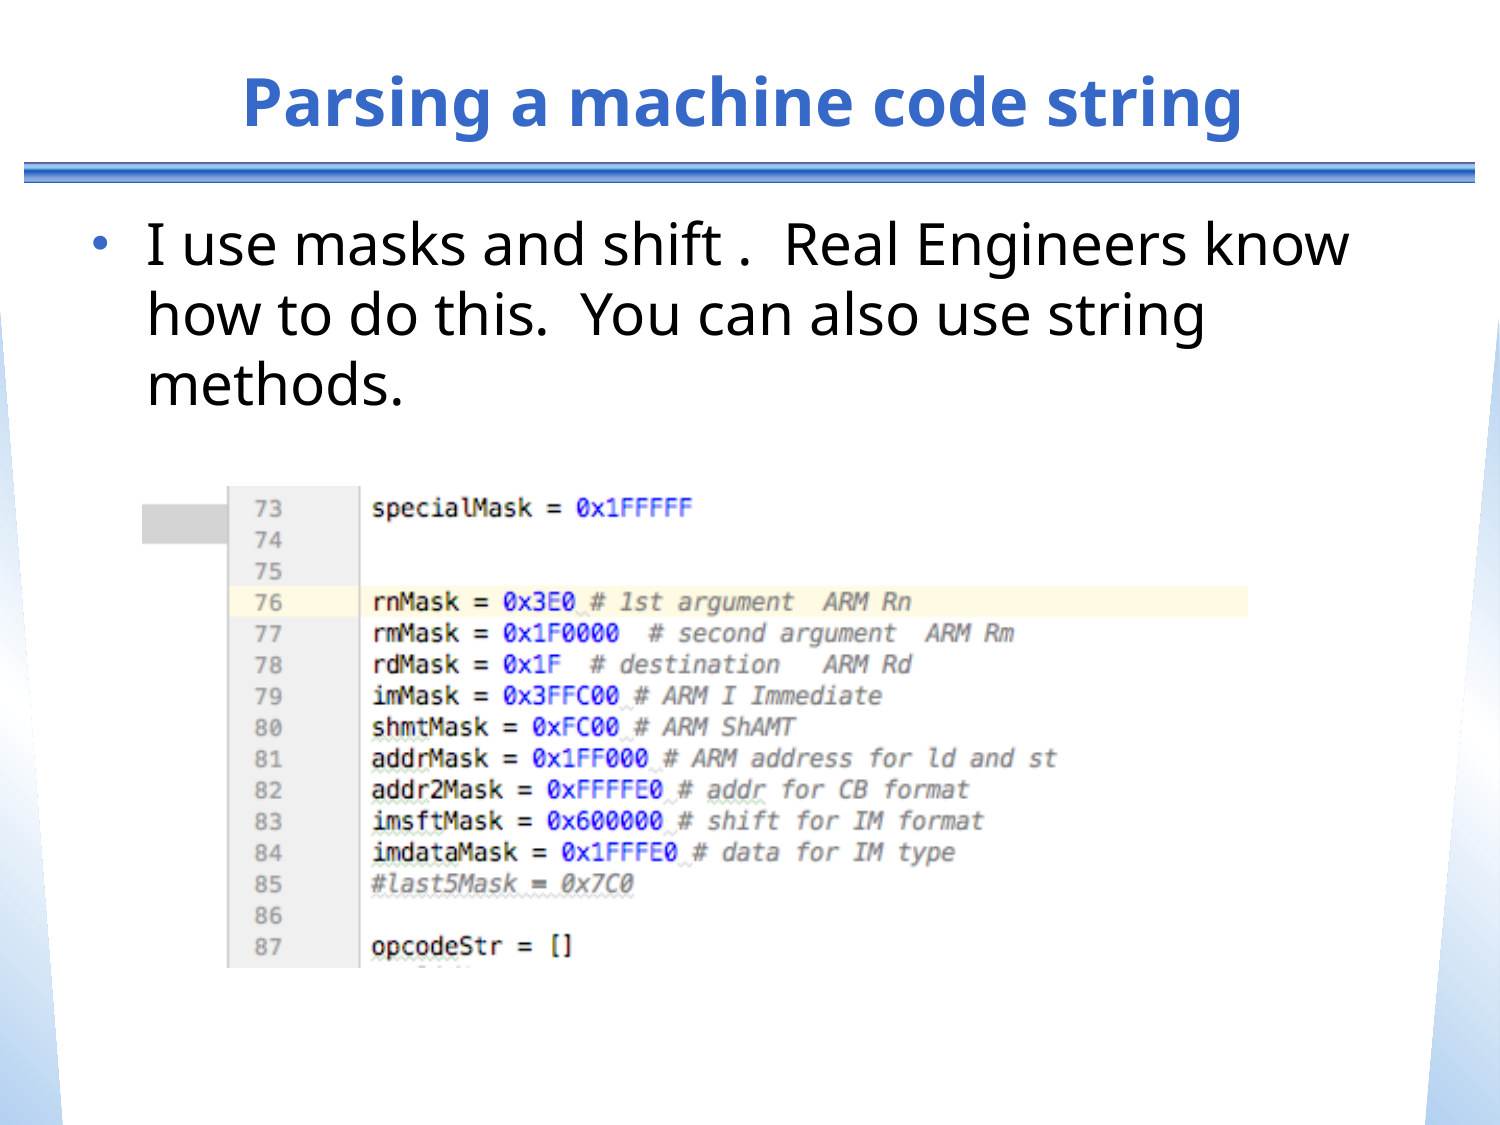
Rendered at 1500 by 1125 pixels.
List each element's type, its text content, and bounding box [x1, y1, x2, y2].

title Parsing a machine code string [37, 37, 1450, 163]
picture [142, 485, 1248, 968]
list I use masks and shift . Real Engineers know how to do this. You can also use string methods. [75, 200, 1425, 1038]
picture [24, 162, 1475, 183]
